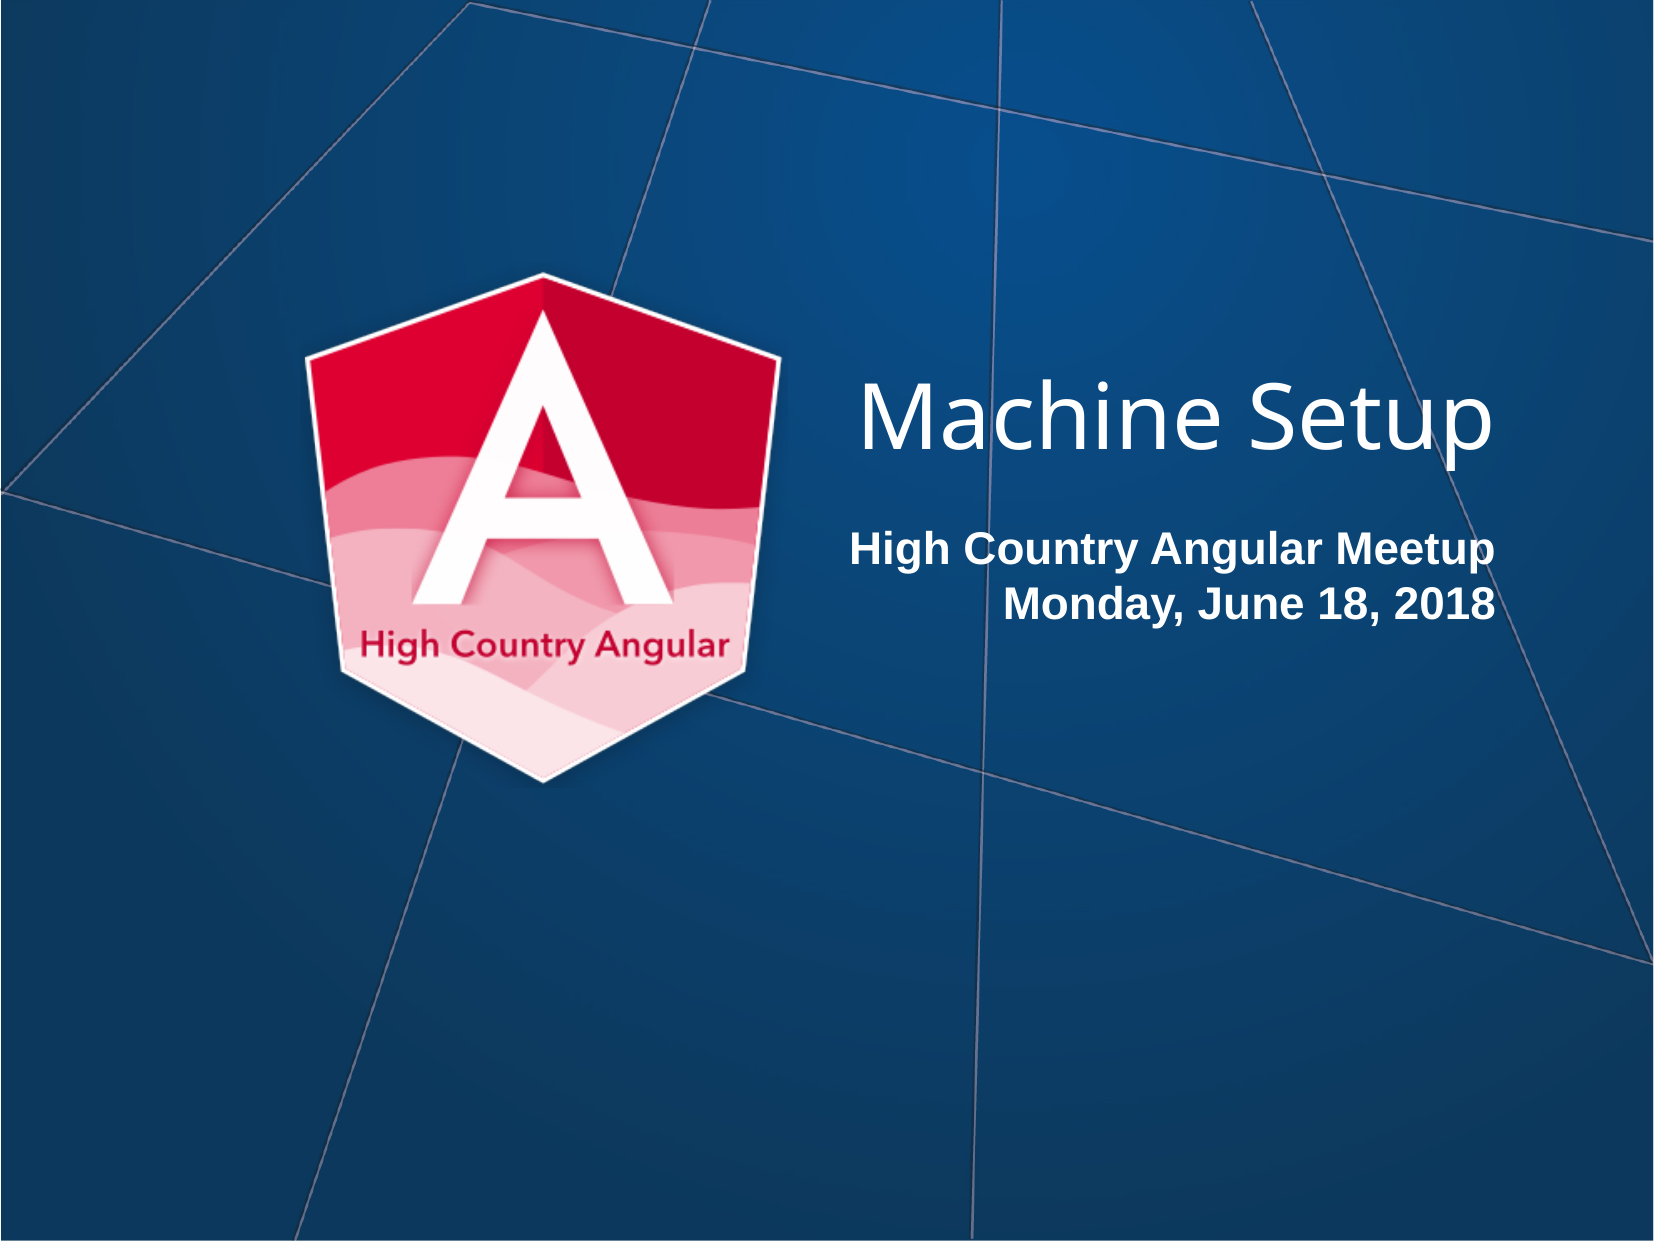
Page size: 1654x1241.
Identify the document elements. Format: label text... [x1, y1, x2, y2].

text_box High Country Angular Meetup Monday, June 18, 2018 [805, 517, 1497, 630]
text_box Machine Setup [792, 337, 1497, 488]
picture [0, 0, 1654, 1241]
